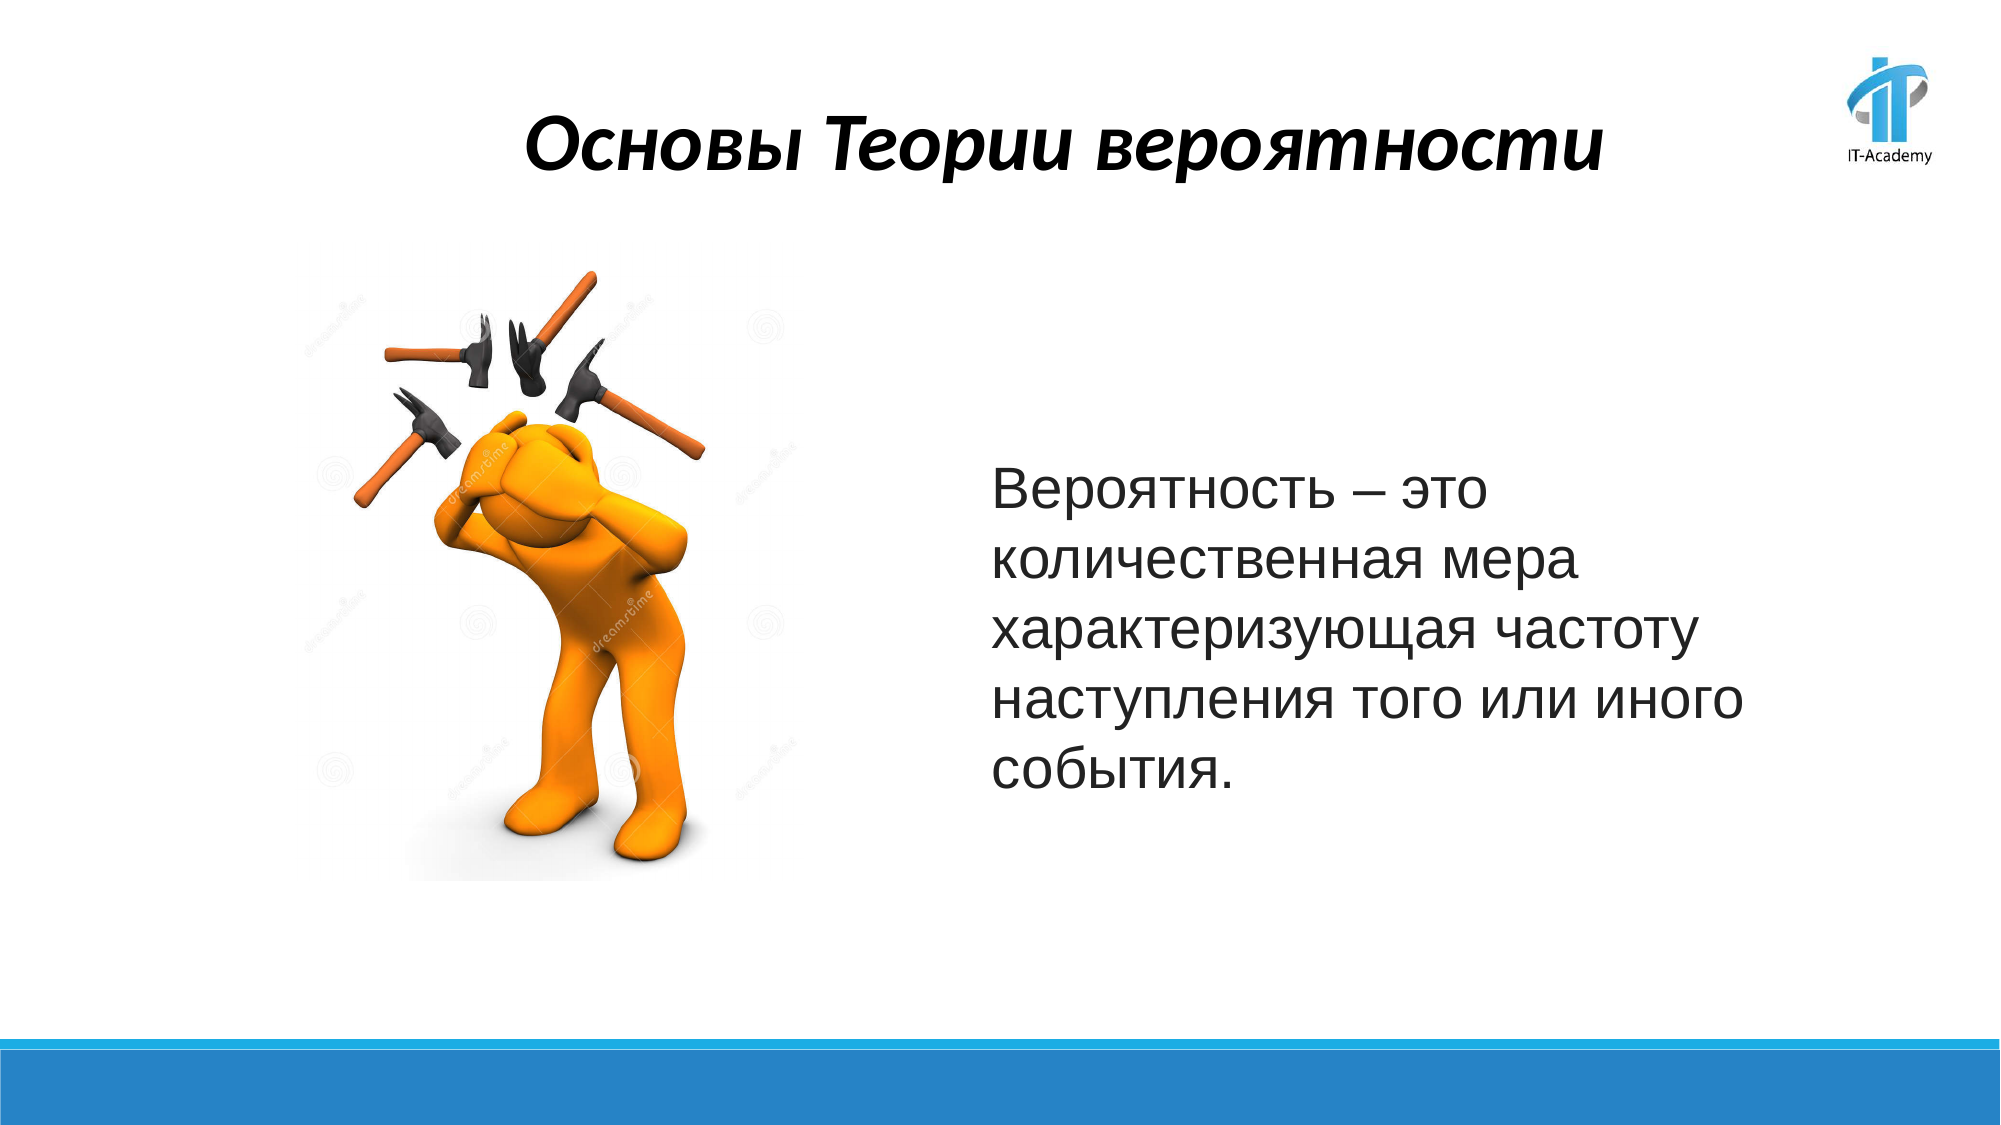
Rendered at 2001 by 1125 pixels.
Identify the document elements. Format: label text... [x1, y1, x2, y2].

picture [1830, 46, 1947, 167]
picture [294, 242, 804, 882]
text_box Основы Теории вероятности [221, 79, 1911, 195]
text_box Вероятность – это количественная мера характеризующая частоту наступления того или иного события. [977, 443, 1911, 808]
